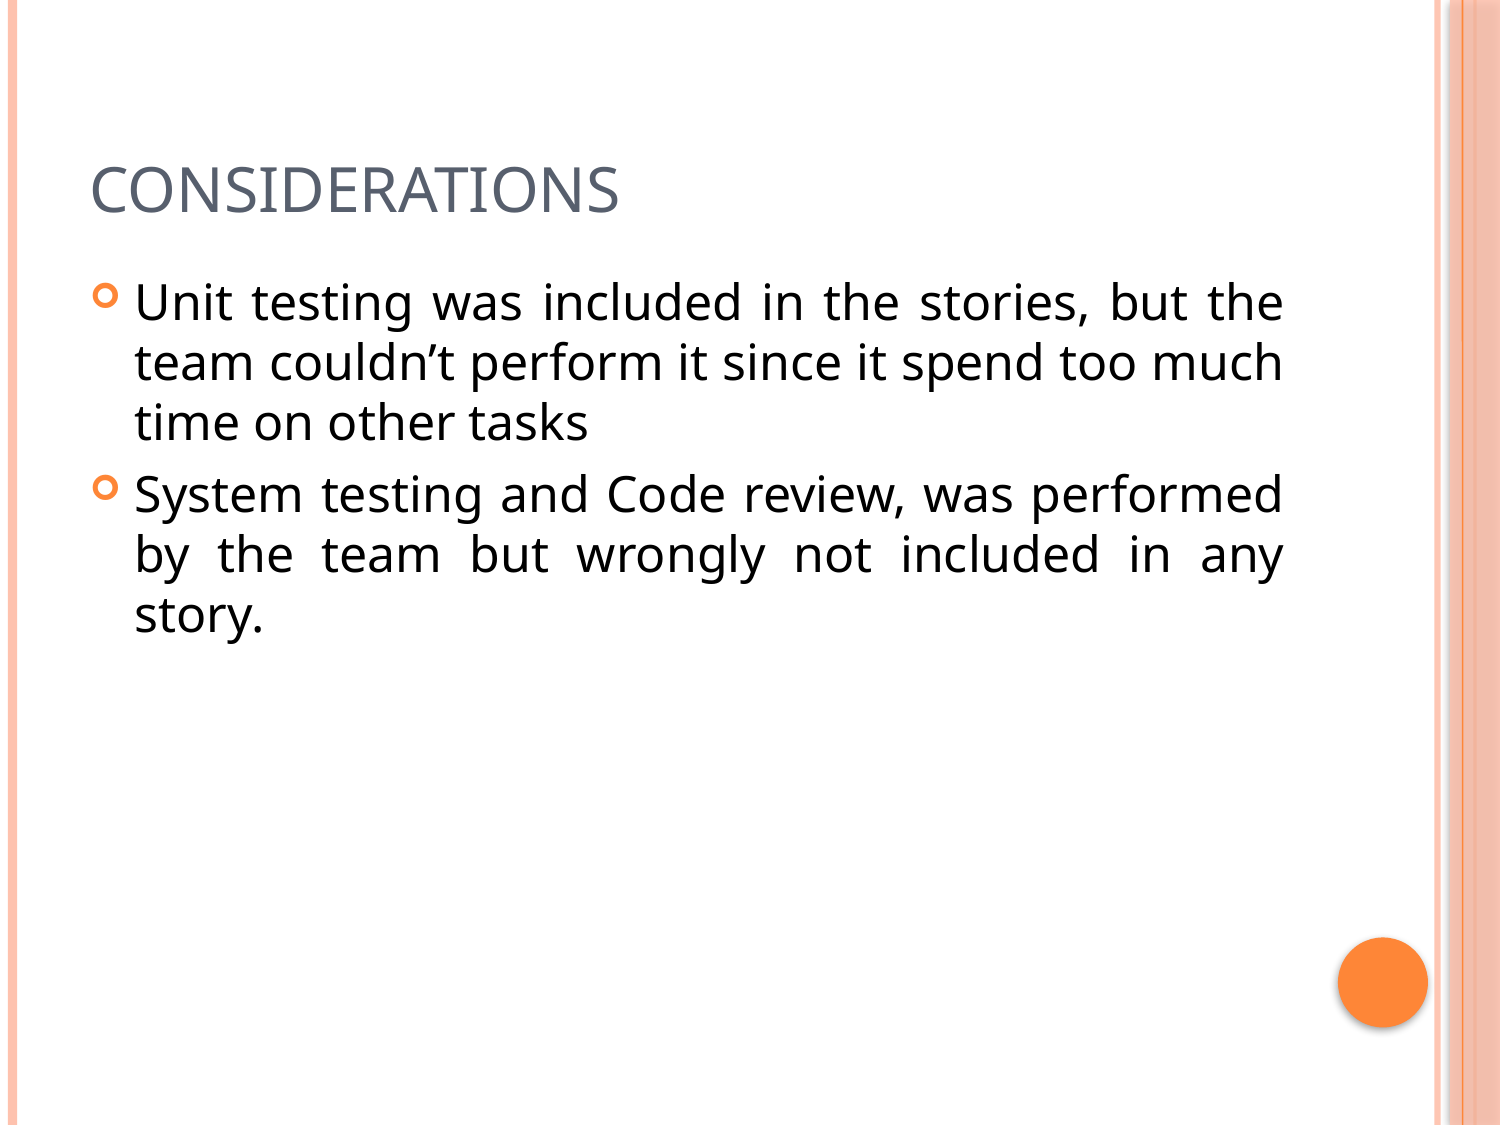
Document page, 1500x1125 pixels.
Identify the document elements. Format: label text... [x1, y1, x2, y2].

title Considerations [75, 45, 1300, 233]
list Unit testing was included in the stories, but the team couldn’t perform it since it spend too much time on other tasks System testing and Code review, was performed by the team but wrongly not included in any story. [75, 262, 1300, 1062]
